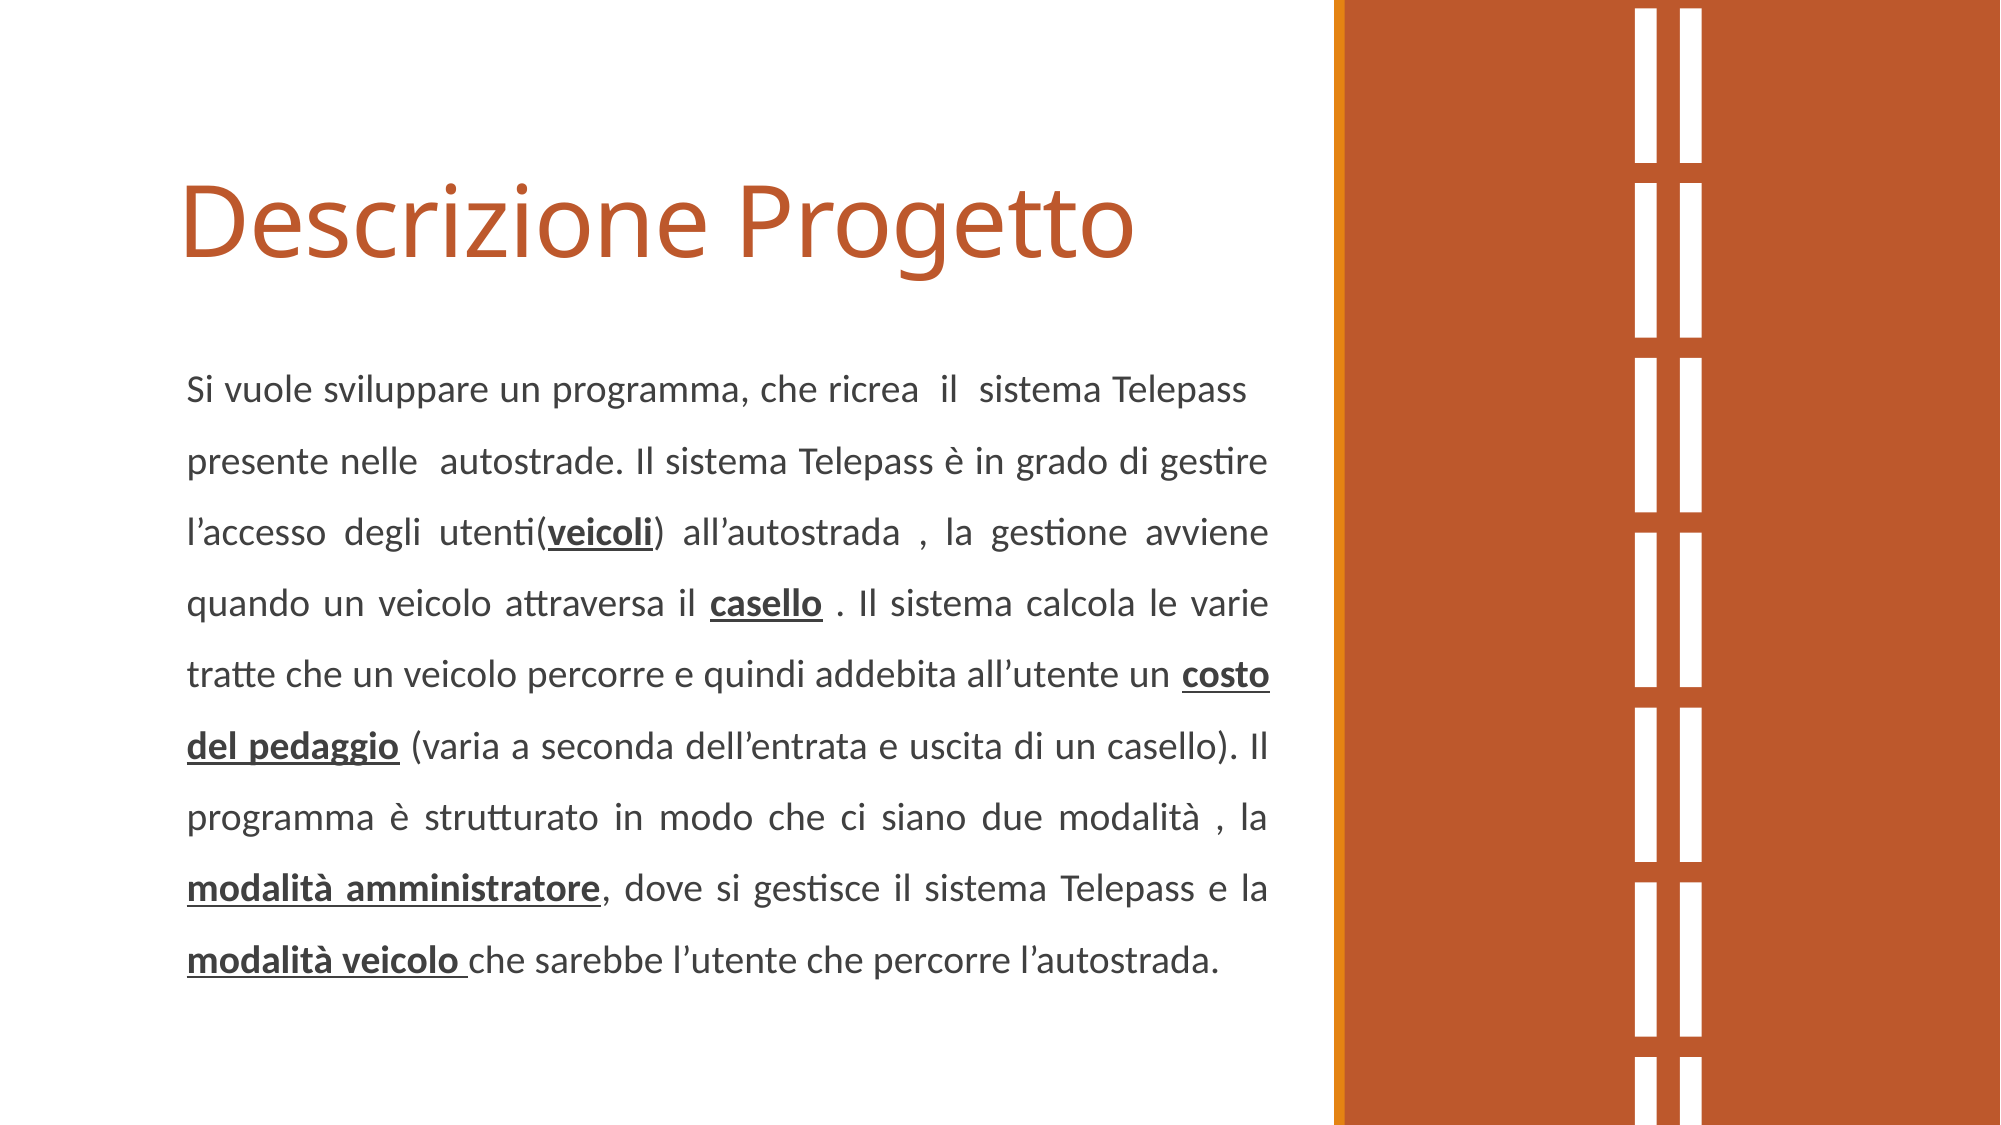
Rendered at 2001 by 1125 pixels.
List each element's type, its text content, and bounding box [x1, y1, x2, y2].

text_box [1346, 0, 2000, 573]
title Descrizione Progetto [162, 47, 1270, 285]
list Si vuole sviluppare un programma, che ricrea il sistema Telepass presente nelle autostrade. Il sistema Telepass è in grado di gestire l’accesso degli utenti(veicoli) all’autostrada , la gestione avviene quando un veicolo attraversa il casello . Il sistema calcola le varie tratte che un veicolo percorre e quindi addebita all’utente un costo del pedaggio (varia a seconda dell’entrata e uscita di un casello). Il programma è strutturato in modo che ci siano due modalità , la modalità amministratore, dove si gestisce il sistema Telepass e la modalità veicolo che sarebbe l’utente che percorre l’autostrada. [171, 332, 1270, 1006]
text_box [0, 0, 1333, 1125]
text_box [1333, 652, 1346, 1125]
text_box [1066, 575, 2000, 644]
text_box [1333, 0, 1346, 573]
text_box [1346, 652, 2000, 1125]
